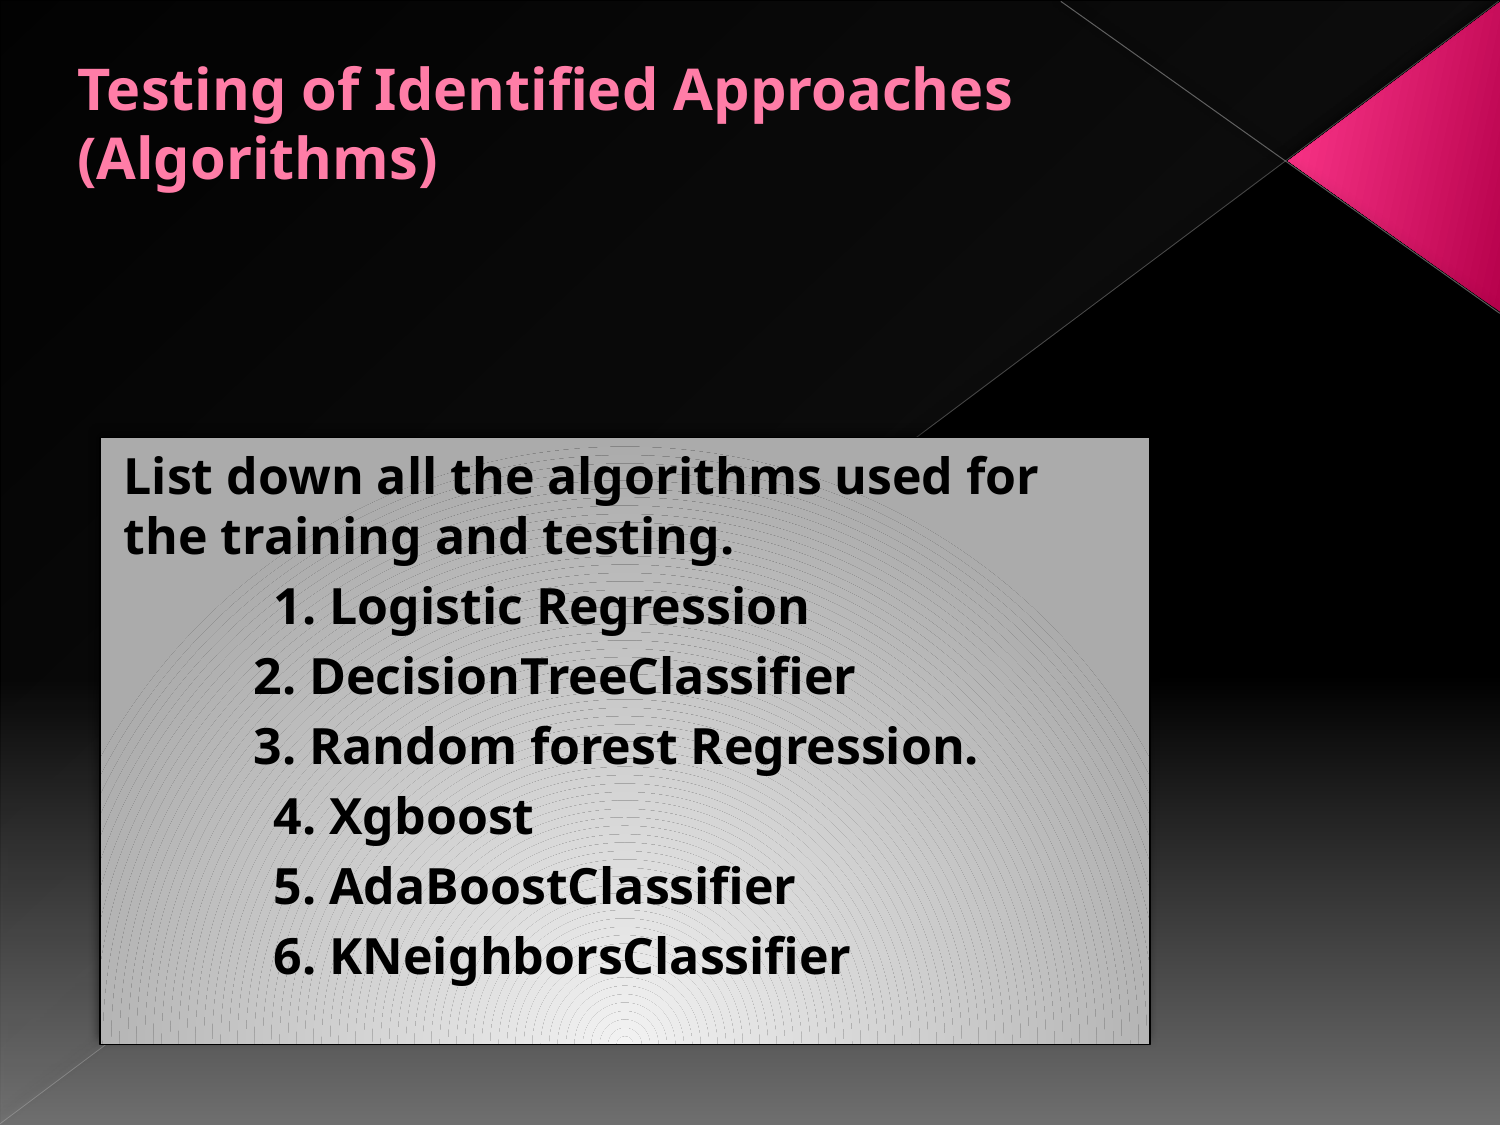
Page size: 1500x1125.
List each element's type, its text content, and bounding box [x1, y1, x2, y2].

list List down all the algorithms used for the training and testing. 1. Logistic Regression 2. DecisionTreeClassifier 3. Random forest Regression. 4. Xgboost 5. AdaBoostClassifier 6. KNeighborsClassifier [99, 437, 1151, 1045]
title Testing of Identified Approaches (Algorithms) [62, 44, 1250, 268]
